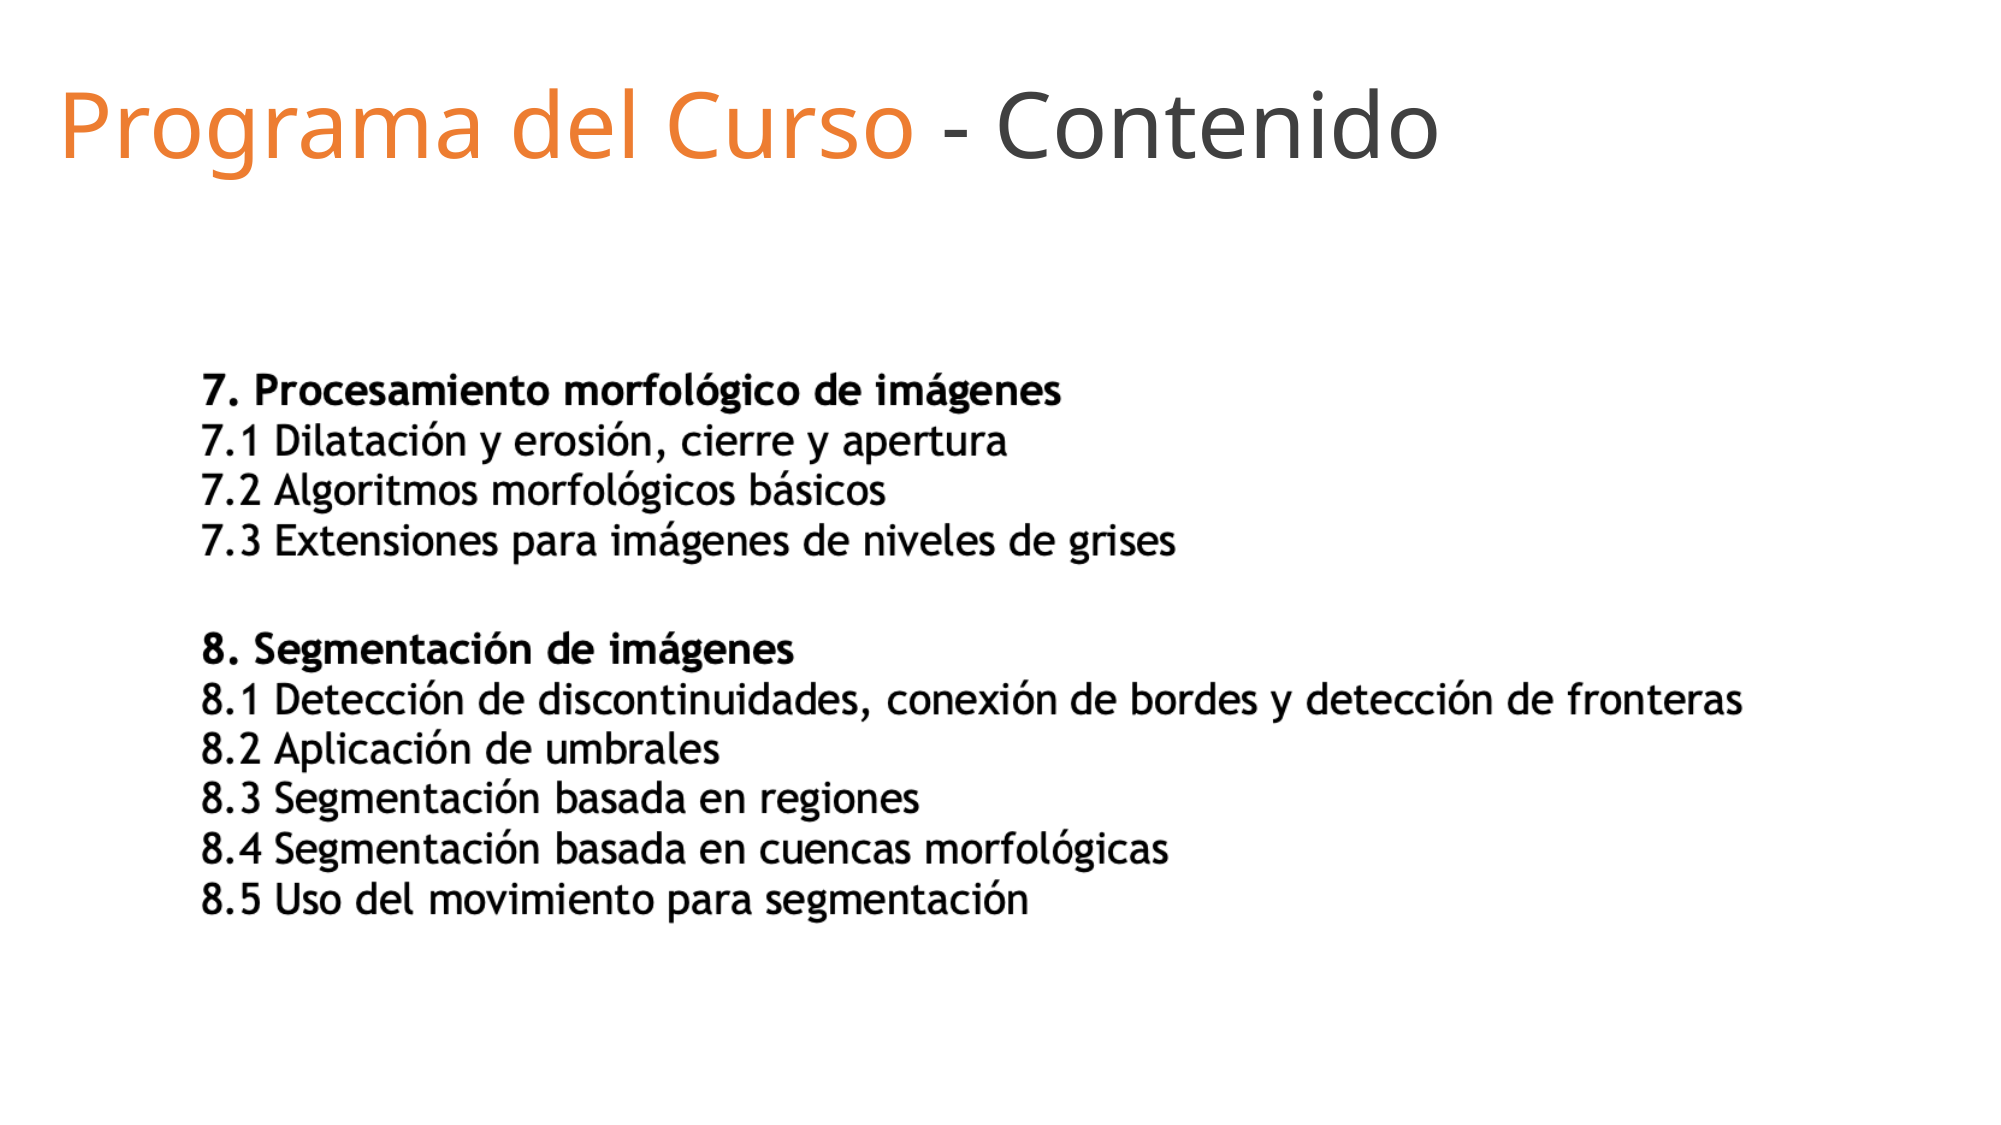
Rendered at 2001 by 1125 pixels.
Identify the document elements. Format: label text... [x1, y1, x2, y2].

picture [166, 345, 1834, 966]
text_box Programa del Curso - Contenido [42, 59, 1457, 385]
